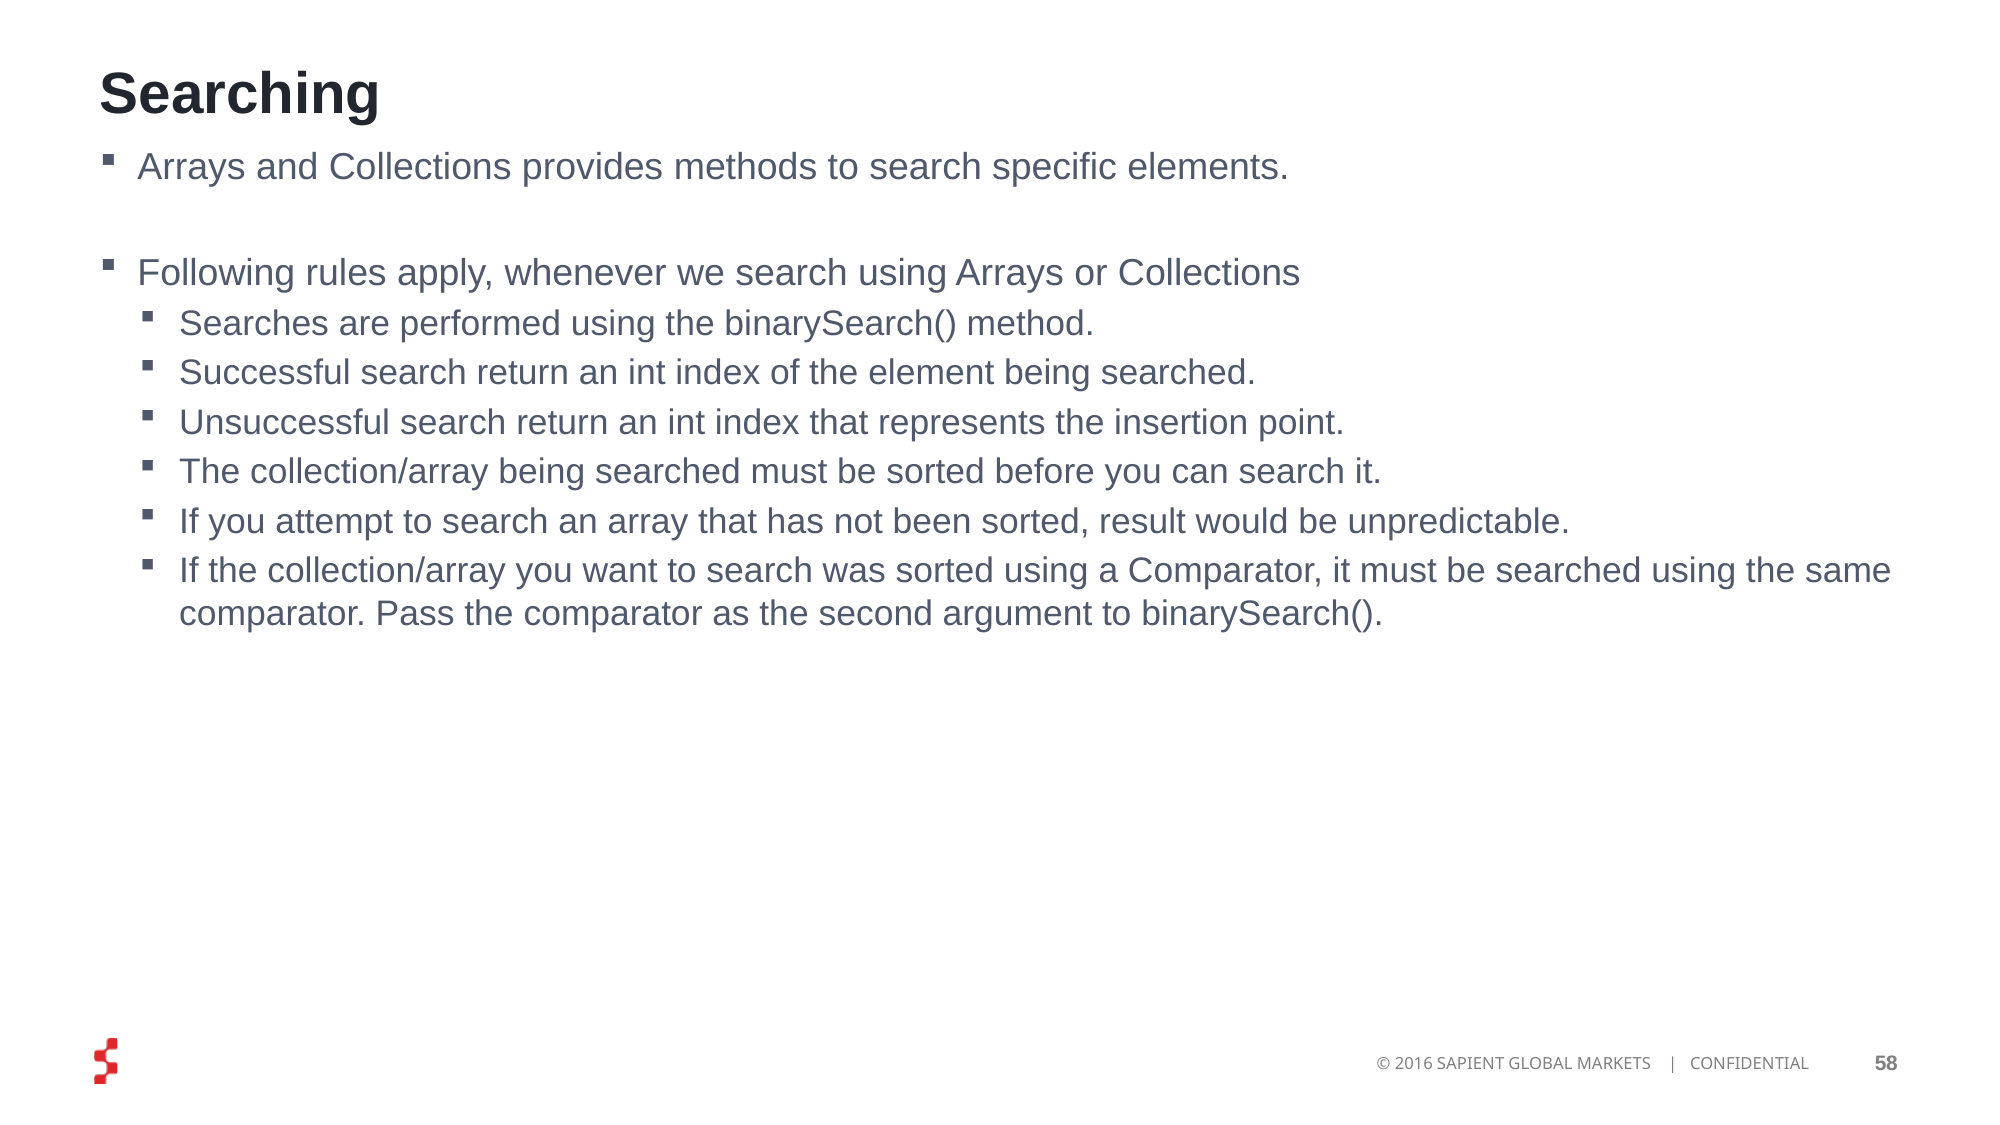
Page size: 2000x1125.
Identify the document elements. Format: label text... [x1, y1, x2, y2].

list Arrays and Collections provides methods to search specific elements. Following rules apply, whenever we search using Arrays or Collections Searches are performed using the binarySearch() method. Successful search return an int index of the element being searched. Unsuccessful search return an int index that represents the insertion point. The collection/array being searched must be sorted before you can search it. If you attempt to search an array that has not been sorted, result would be unpredictable. If the collection/array you want to search was sorted using a Comparator, it must be searched using the same comparator. Pass the comparator as the second argument to binarySearch(). [99, 142, 1900, 968]
title Searching [99, 47, 1900, 121]
